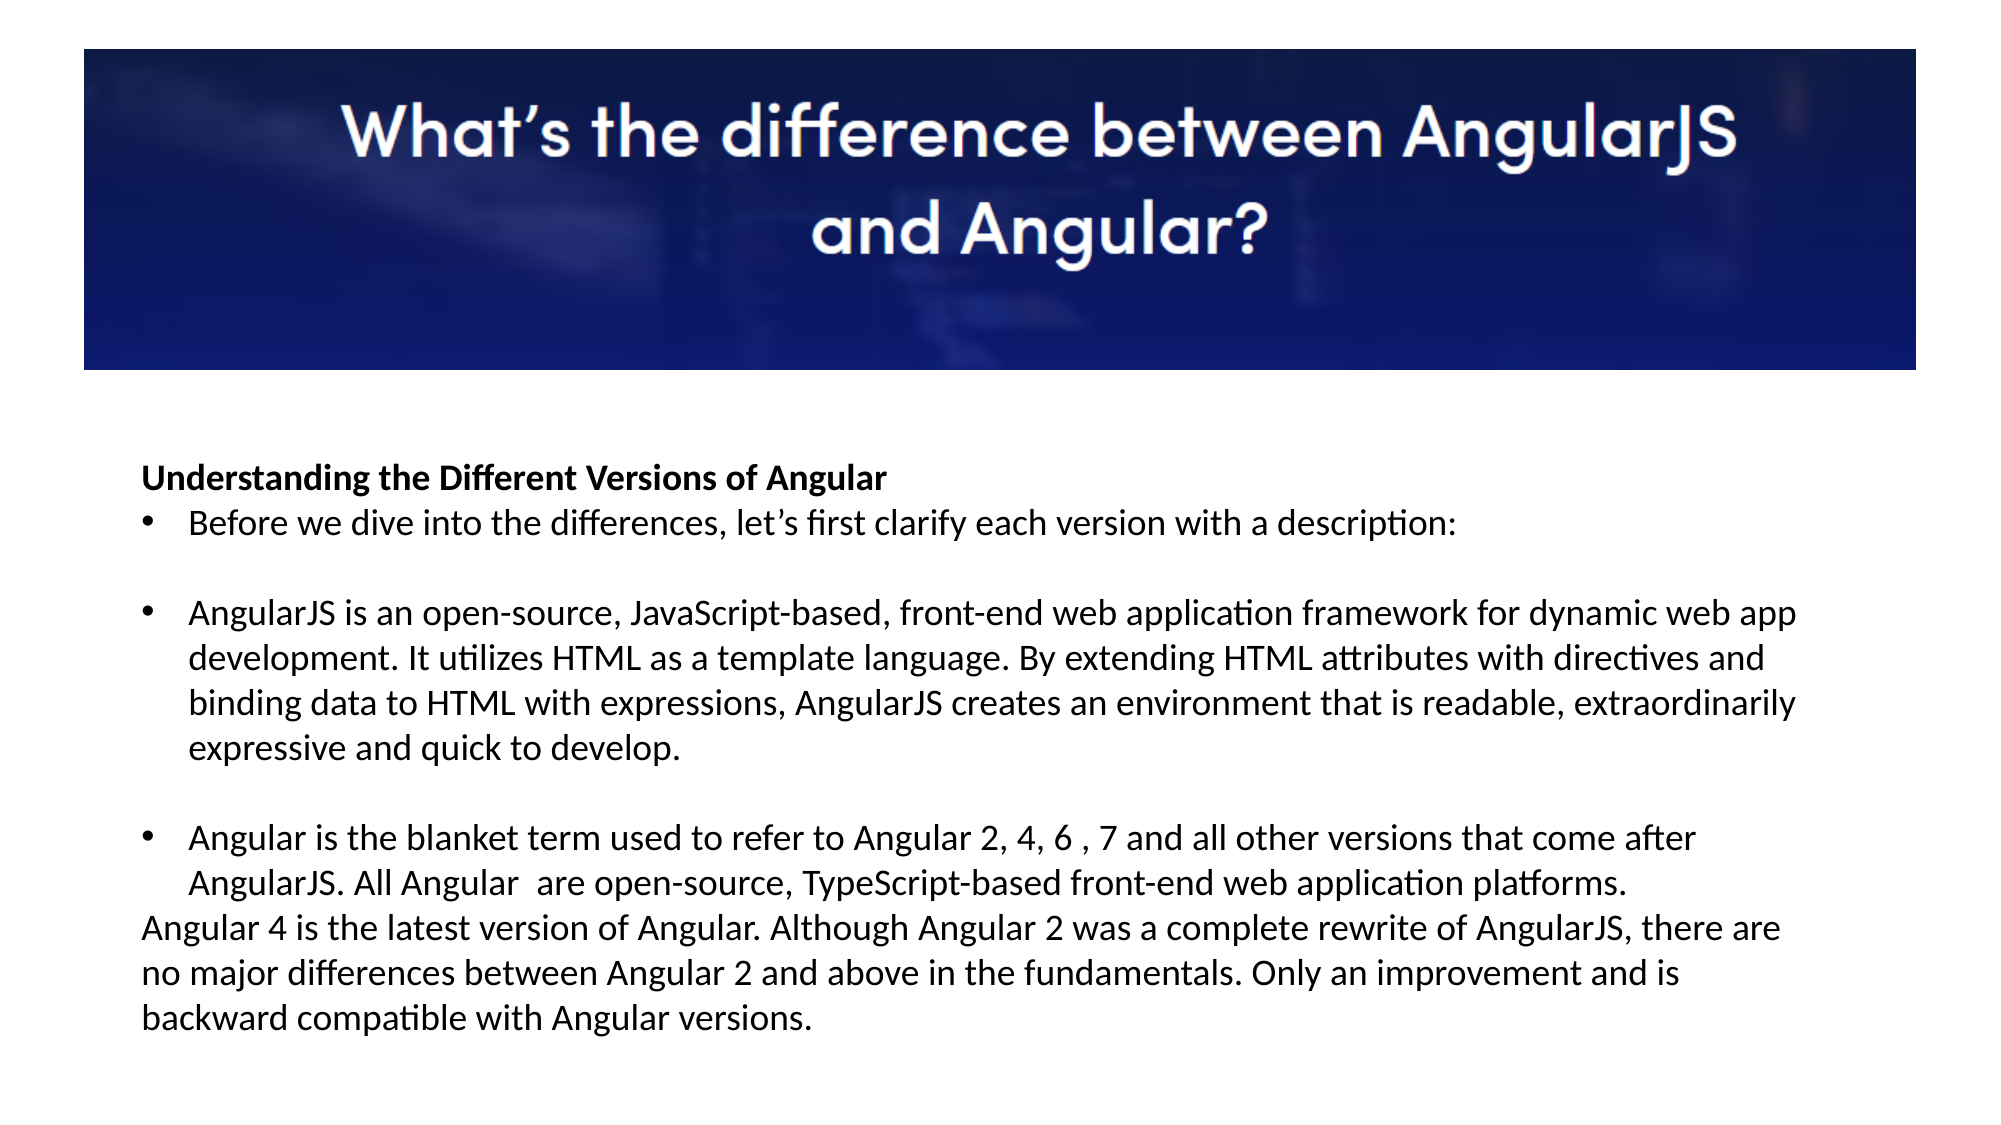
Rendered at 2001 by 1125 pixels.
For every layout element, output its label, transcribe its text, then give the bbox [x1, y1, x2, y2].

text_box Understanding the Different Versions of Angular Before we dive into the differences, let’s first clarify each version with a description: AngularJS is an open-source, JavaScript-based, front-end web application framework for dynamic web app development. It utilizes HTML as a template language. By extending HTML attributes with directives and binding data to HTML with expressions, AngularJS creates an environment that is readable, extraordinarily expressive and quick to develop. Angular is the blanket term used to refer to Angular 2, 4, 6 , 7 and all other versions that come after AngularJS. All Angular are open-source, TypeScript-based front-end web application platforms. Angular 4 is the latest version of Angular. Although Angular 2 was a complete rewrite of AngularJS, there are no major differences between Angular 2 and above in the fundamentals. Only an improvement and is backward compatible with Angular versions. [126, 445, 1832, 1091]
picture [84, 49, 1916, 370]
